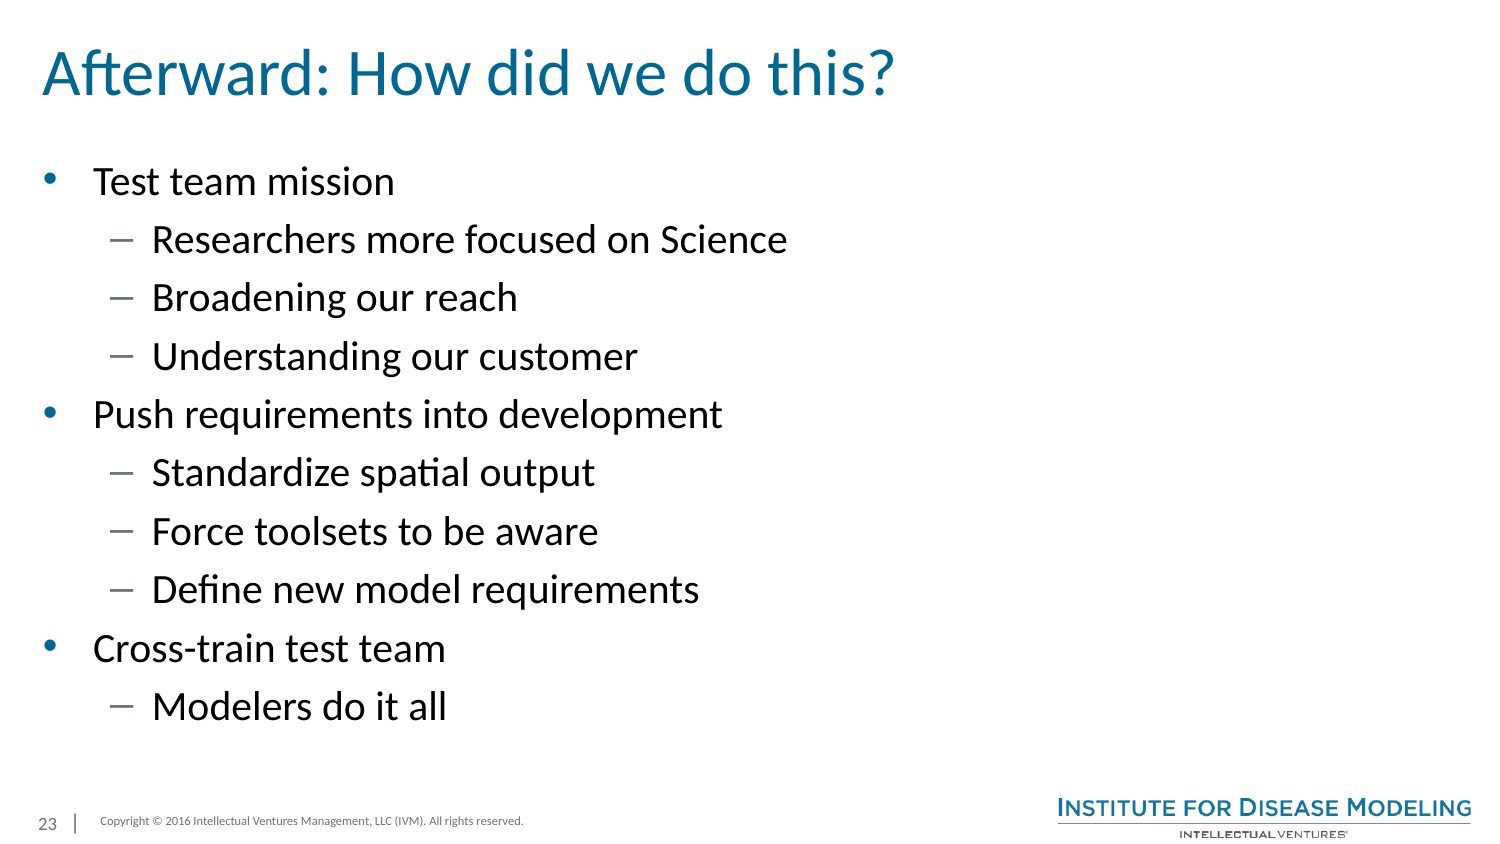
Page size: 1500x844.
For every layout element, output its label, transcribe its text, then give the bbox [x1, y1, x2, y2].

title Afterward: How did we do this? [29, 21, 1463, 122]
picture [1058, 798, 1471, 838]
list Test team mission Researchers more focused on Science Broadening our reach Understanding our customer Push requirements into development Standardize spatial output Force toolsets to be aware Define new model requirements Cross-train test team Modelers do it all [29, 146, 1463, 754]
